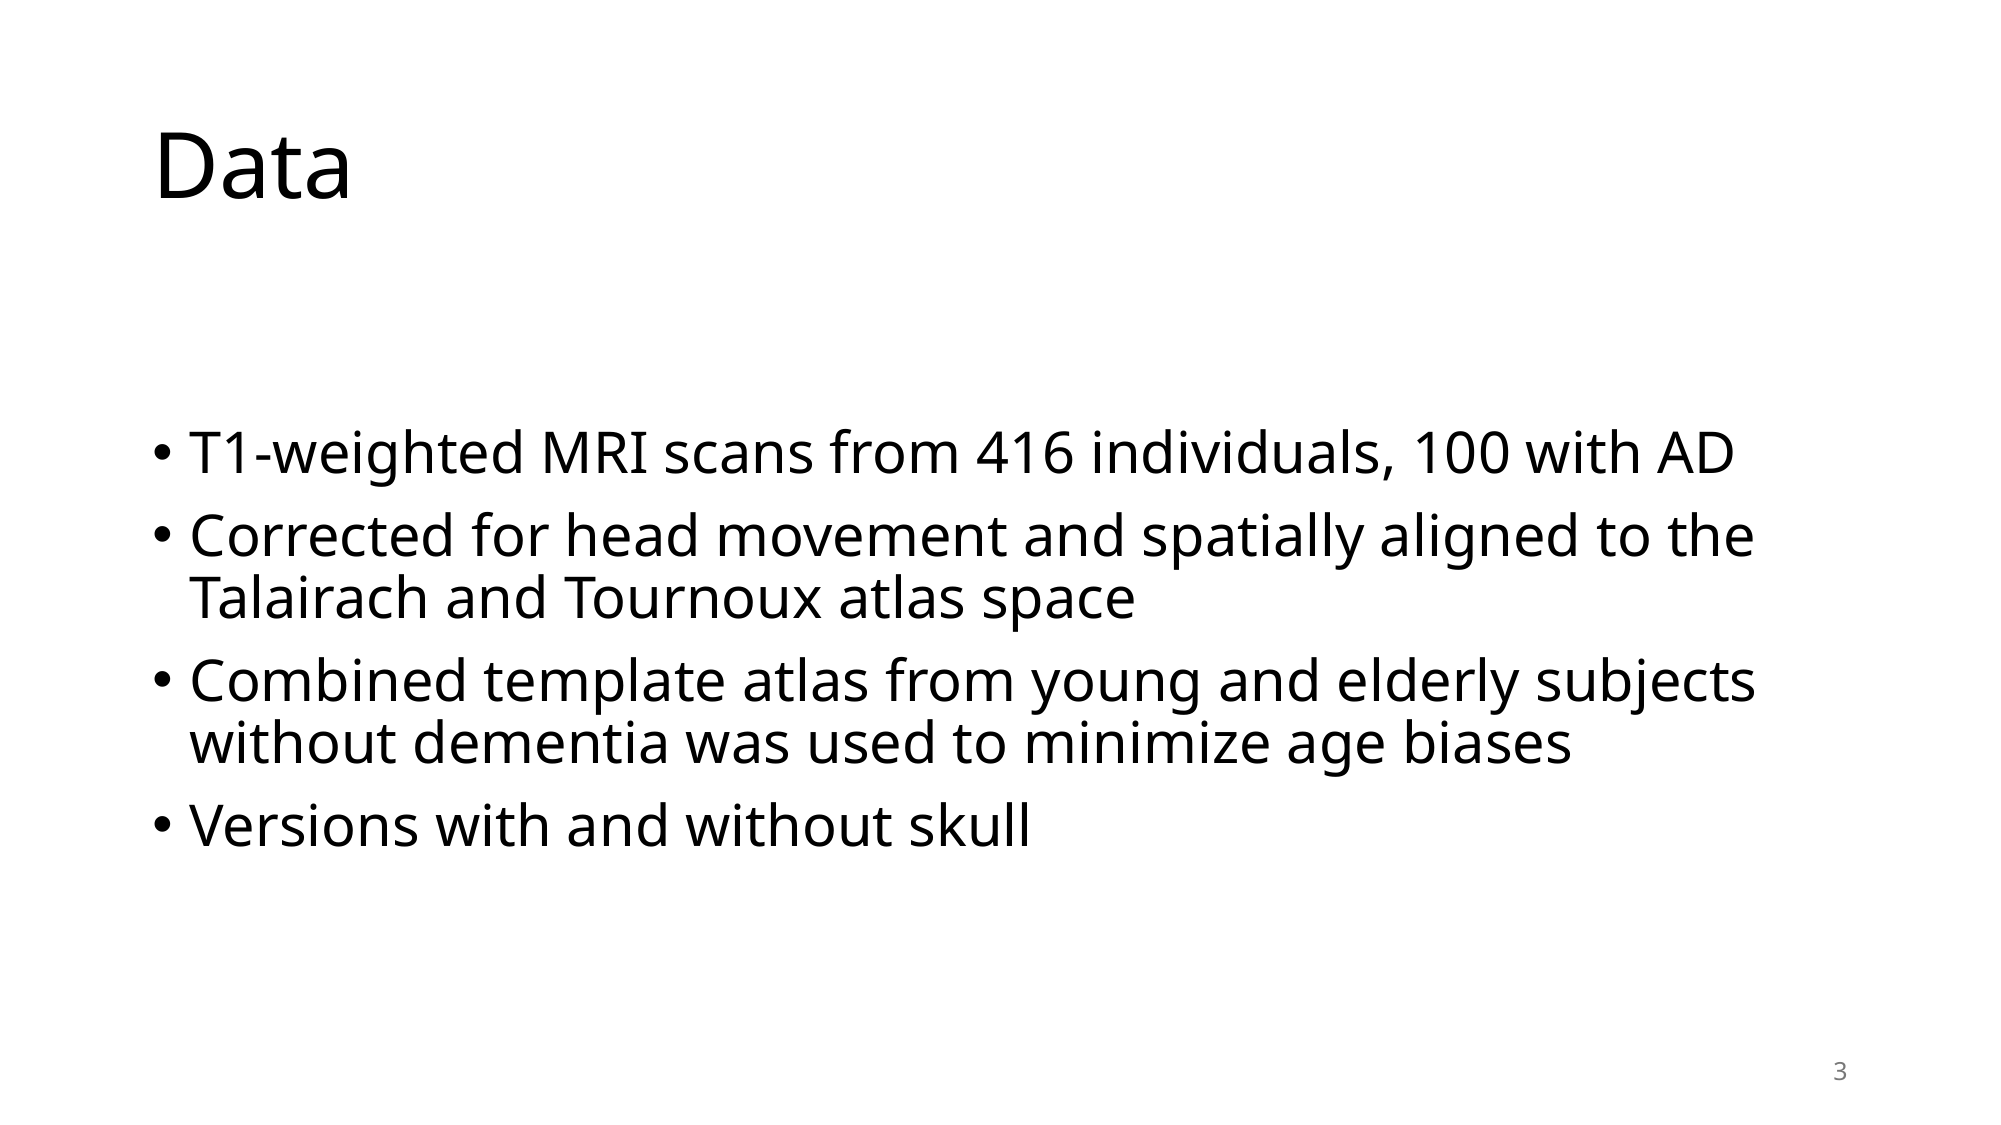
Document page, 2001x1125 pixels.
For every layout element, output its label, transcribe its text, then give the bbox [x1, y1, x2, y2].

list T1-weighted MRI scans from 416 individuals, 100 with AD Corrected for head movement and spatially aligned to the Talairach and Tournoux atlas space Combined template atlas from young and elderly subjects without dementia was used to minimize age biases Versions with and without skull [137, 416, 1863, 867]
slide_number 3 [1412, 1042, 1863, 1103]
title Data [137, 59, 1863, 278]
